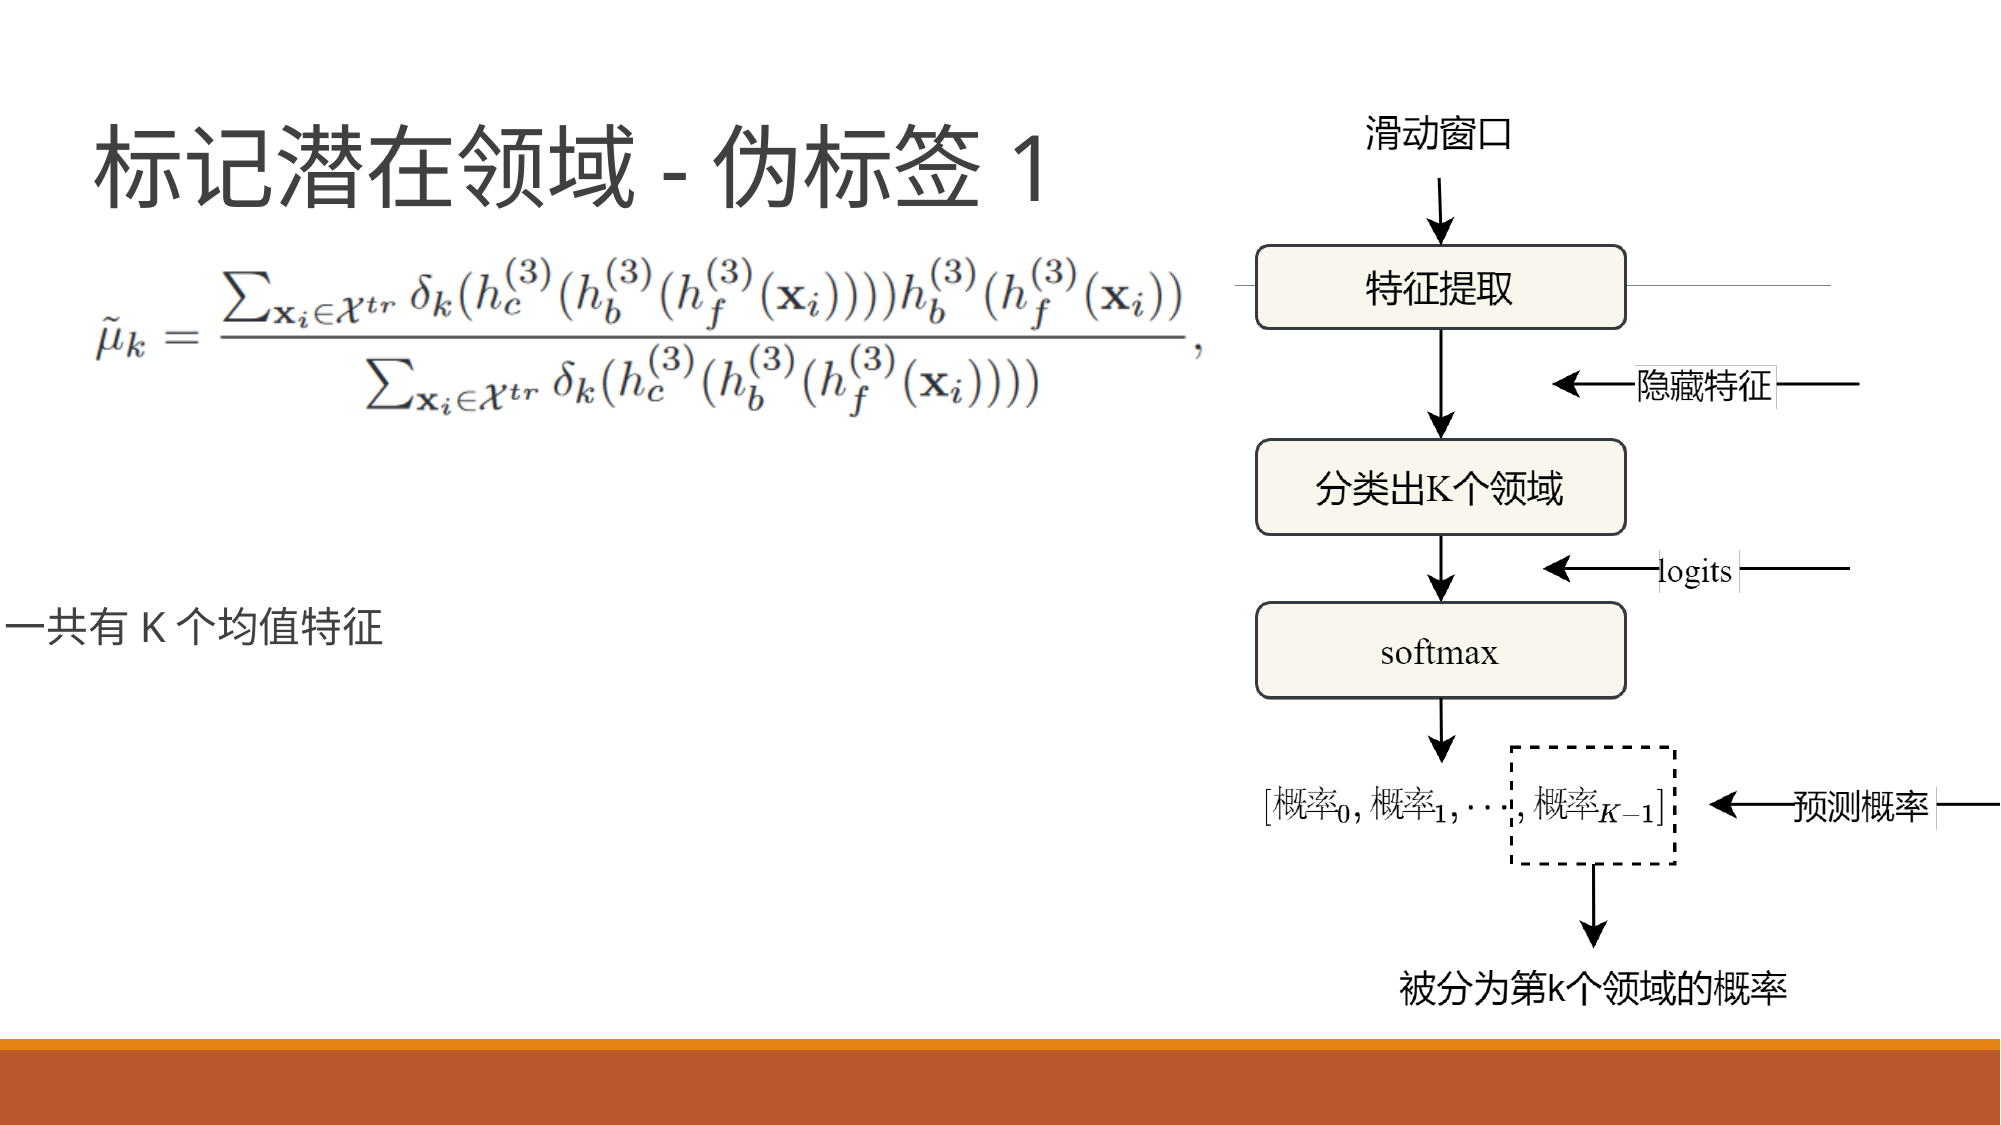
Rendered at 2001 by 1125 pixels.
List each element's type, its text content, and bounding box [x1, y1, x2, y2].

picture [51, 59, 2000, 1057]
title 标记潜在领域-伪标签1 [78, 0, 1728, 224]
